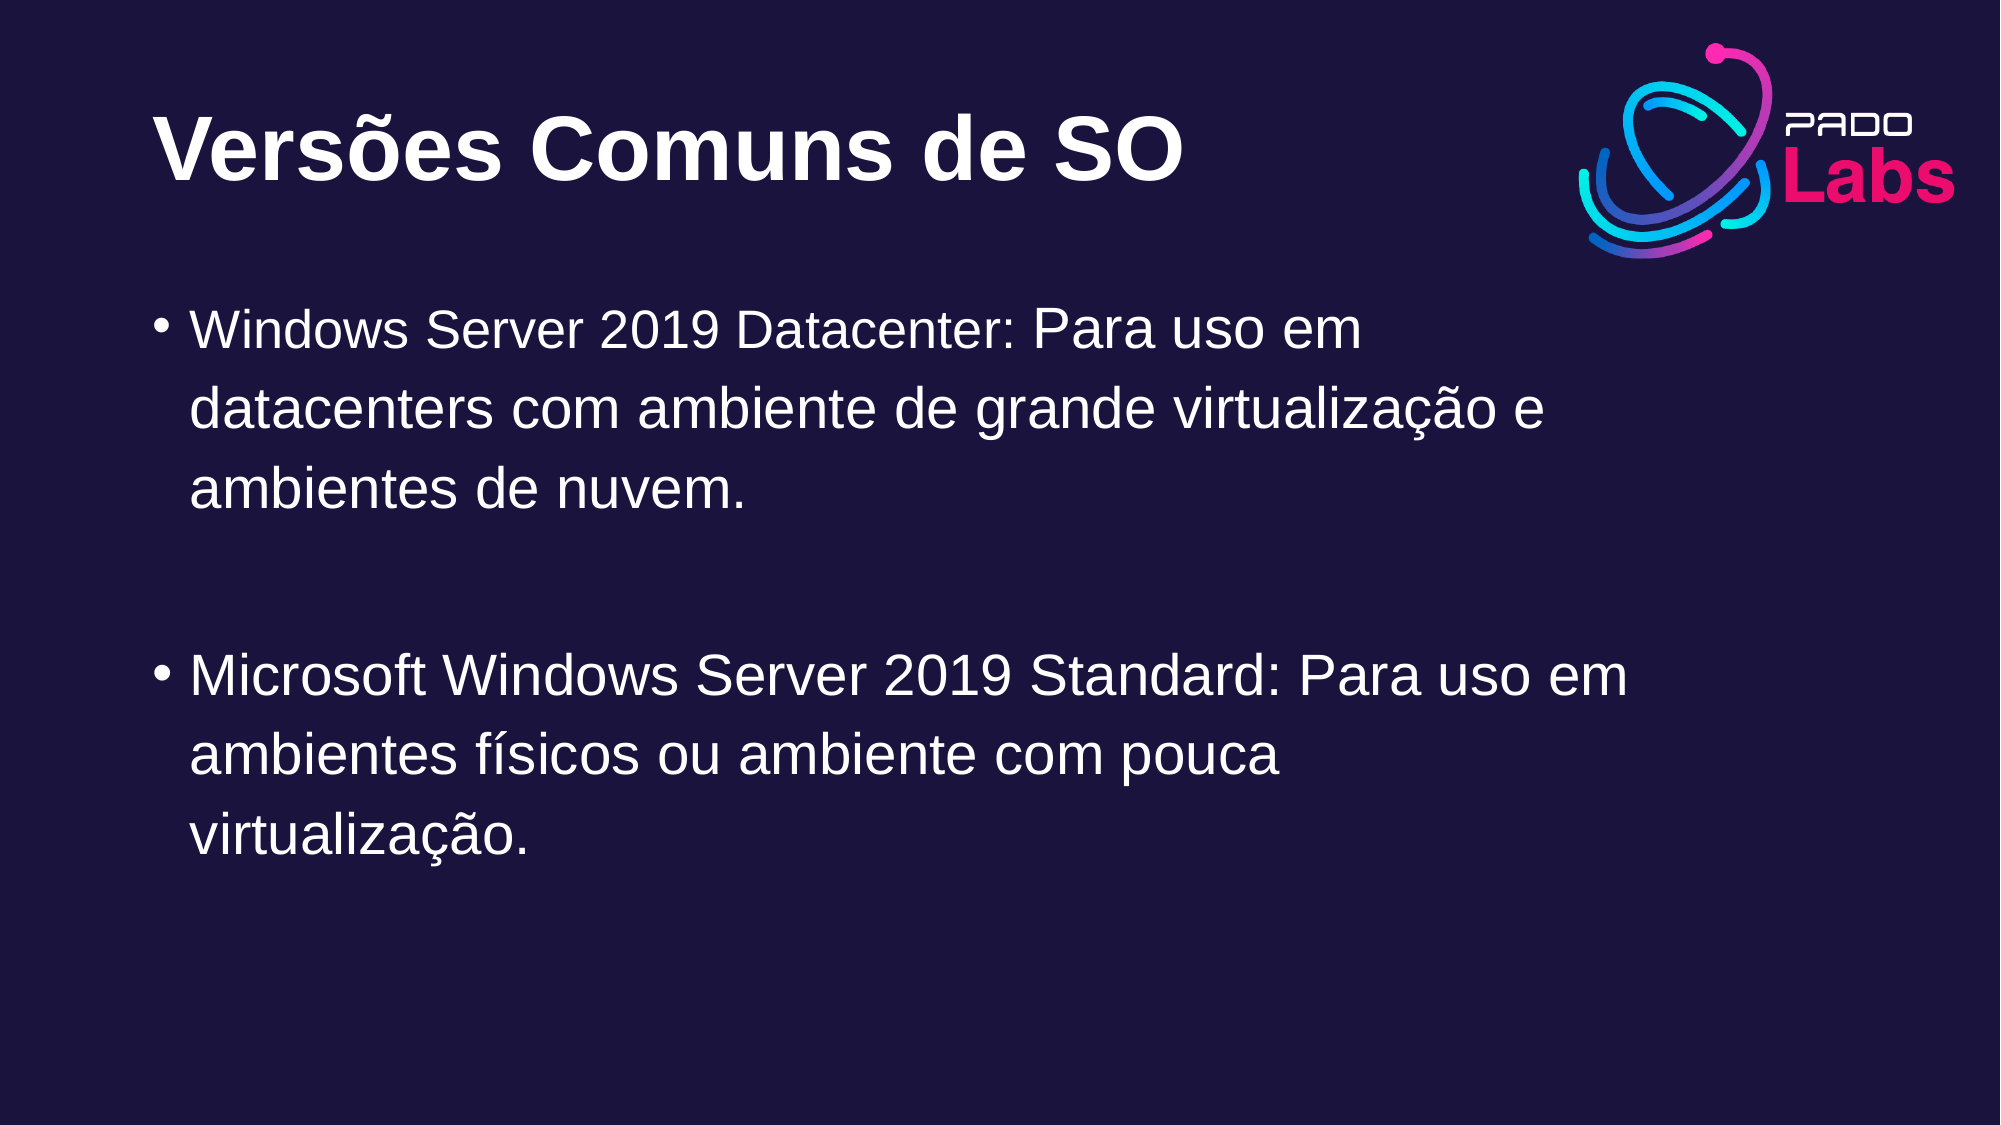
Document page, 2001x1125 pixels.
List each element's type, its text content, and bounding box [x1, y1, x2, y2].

picture [1578, 43, 1956, 259]
list Windows Server 2019 Datacenter: Para uso em datacenters com ambiente de grande virtualização e ambientes de nuvem. Microsoft Windows Server 2019 Standard: Para uso em ambientes físicos ou ambiente com pouca virtualização. [137, 273, 1662, 1088]
title Versões Comuns de SO [137, 84, 1561, 218]
